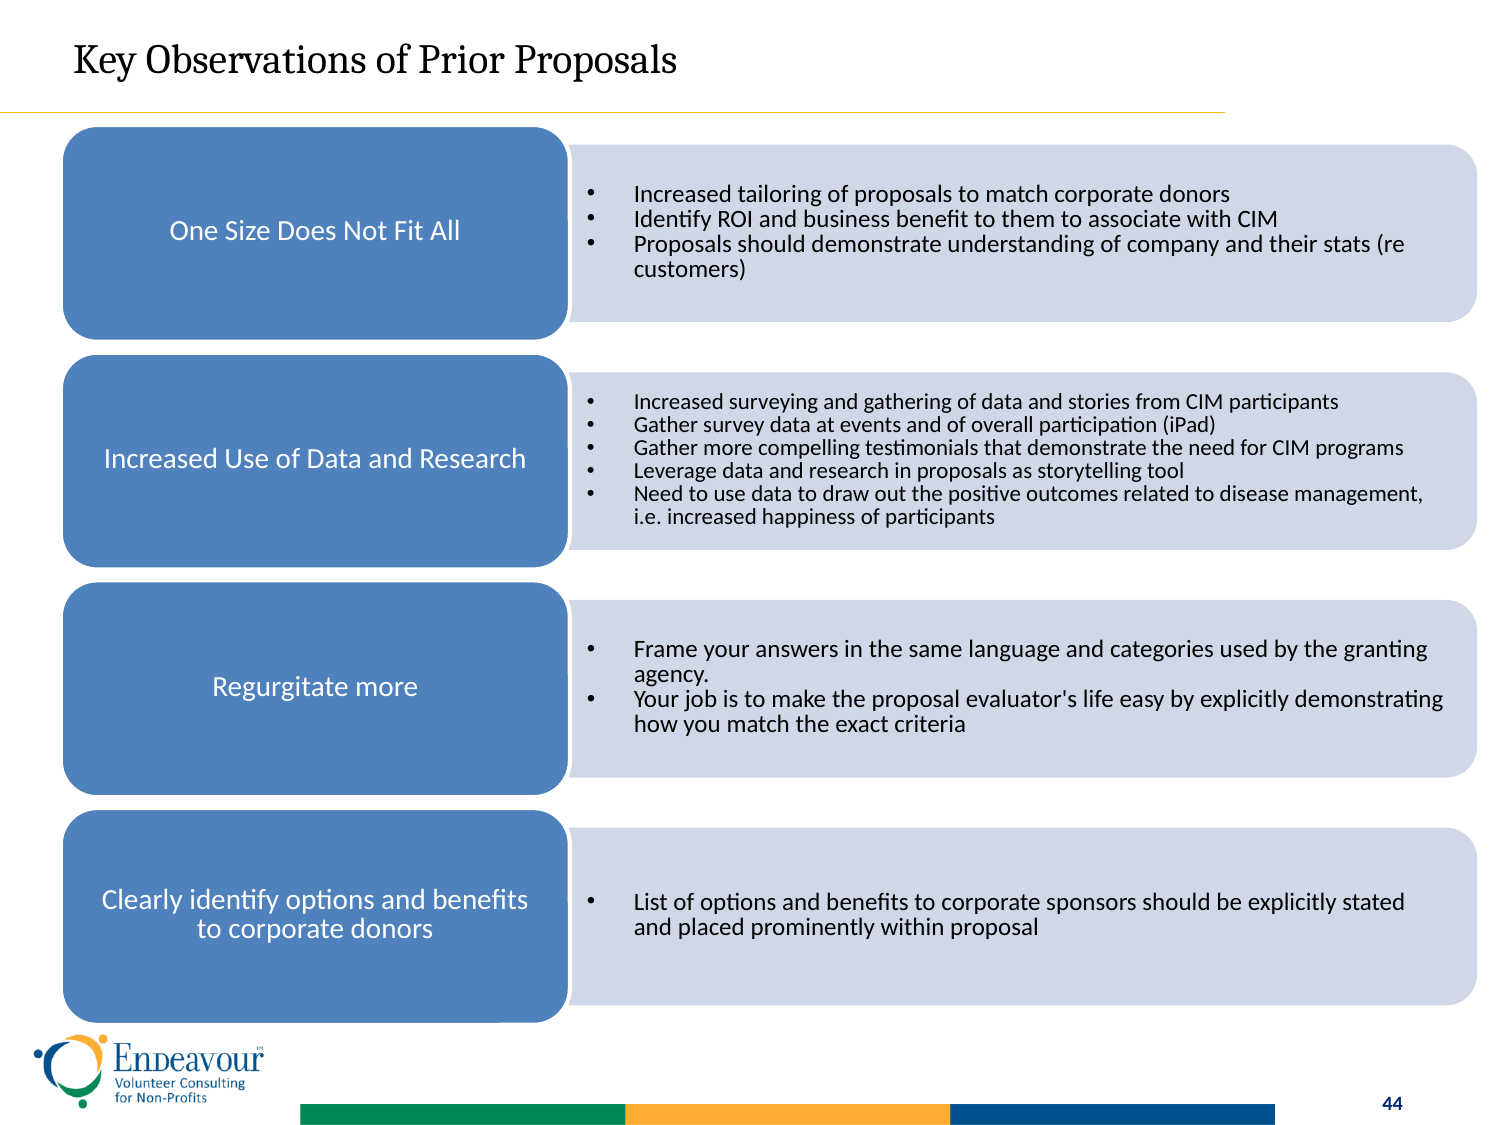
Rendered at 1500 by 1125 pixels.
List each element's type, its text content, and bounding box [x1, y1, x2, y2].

text_box Key Observations of Prior Proposals [58, 24, 693, 90]
picture [24, 1015, 1275, 1125]
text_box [60, 124, 1476, 1026]
